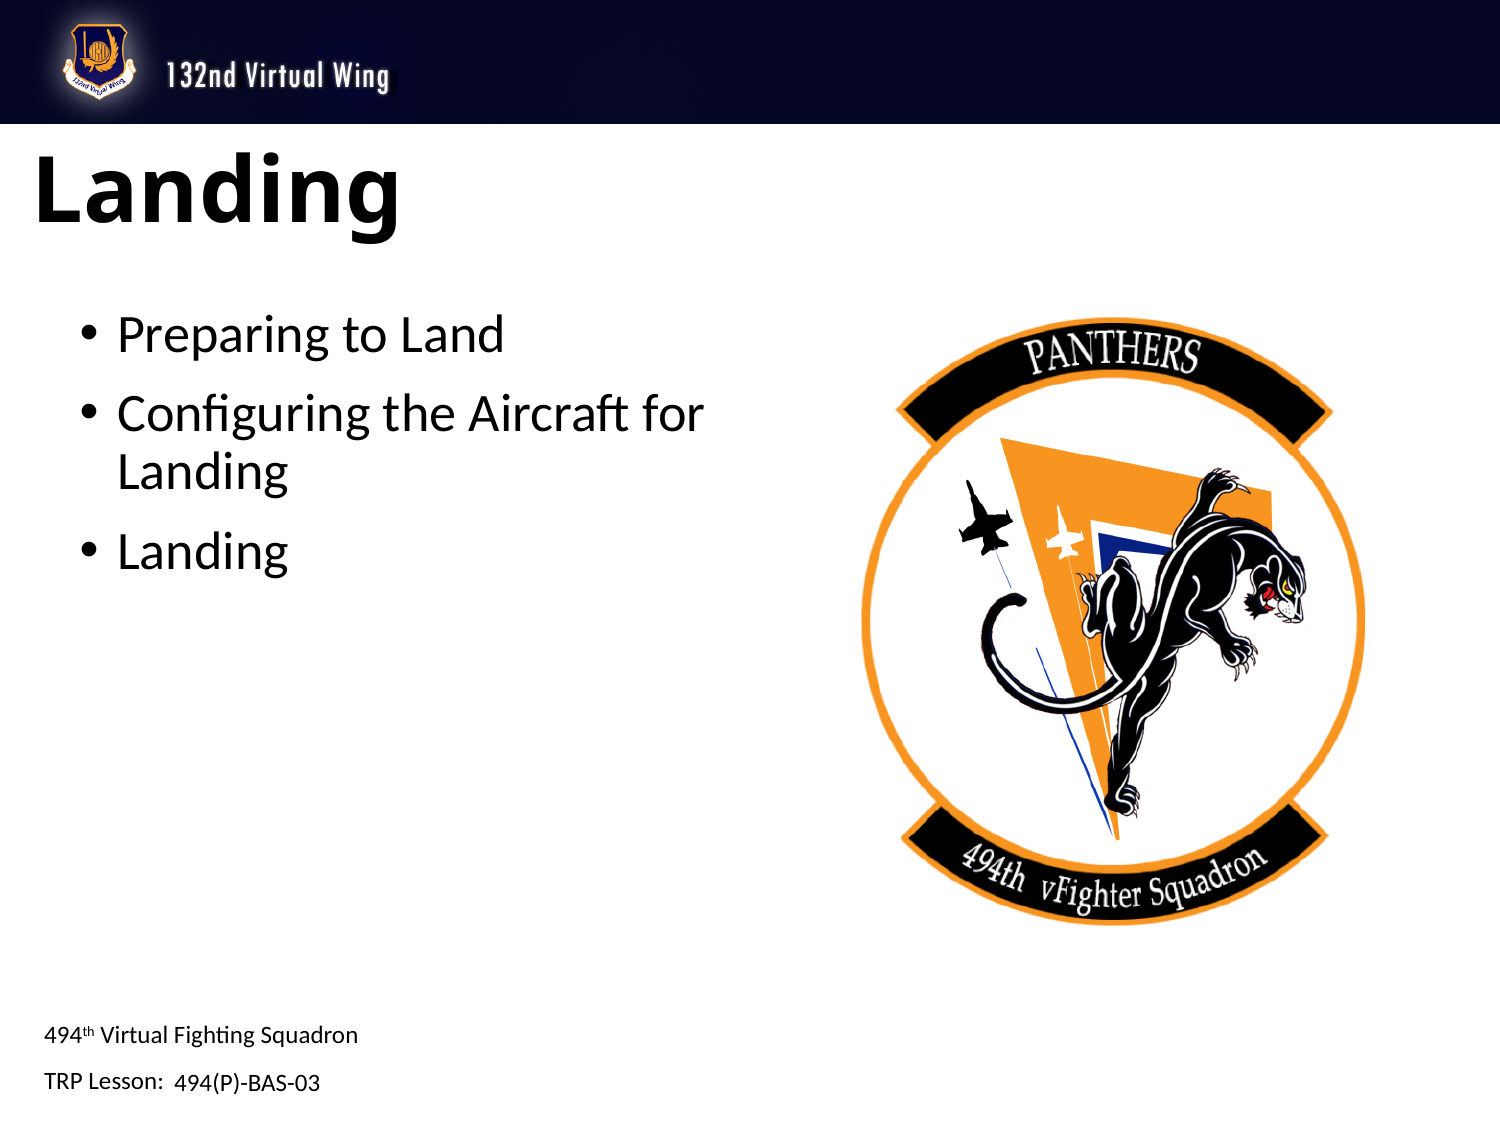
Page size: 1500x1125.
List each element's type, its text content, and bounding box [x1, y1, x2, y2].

title Landing [16, 135, 1317, 295]
picture [0, 0, 1500, 124]
list Preparing to Land Configuring the Aircraft for Landing Landing [64, 298, 845, 1012]
picture [856, 314, 1371, 929]
text_box 494(P)-BAS-03 [159, 1058, 396, 1104]
